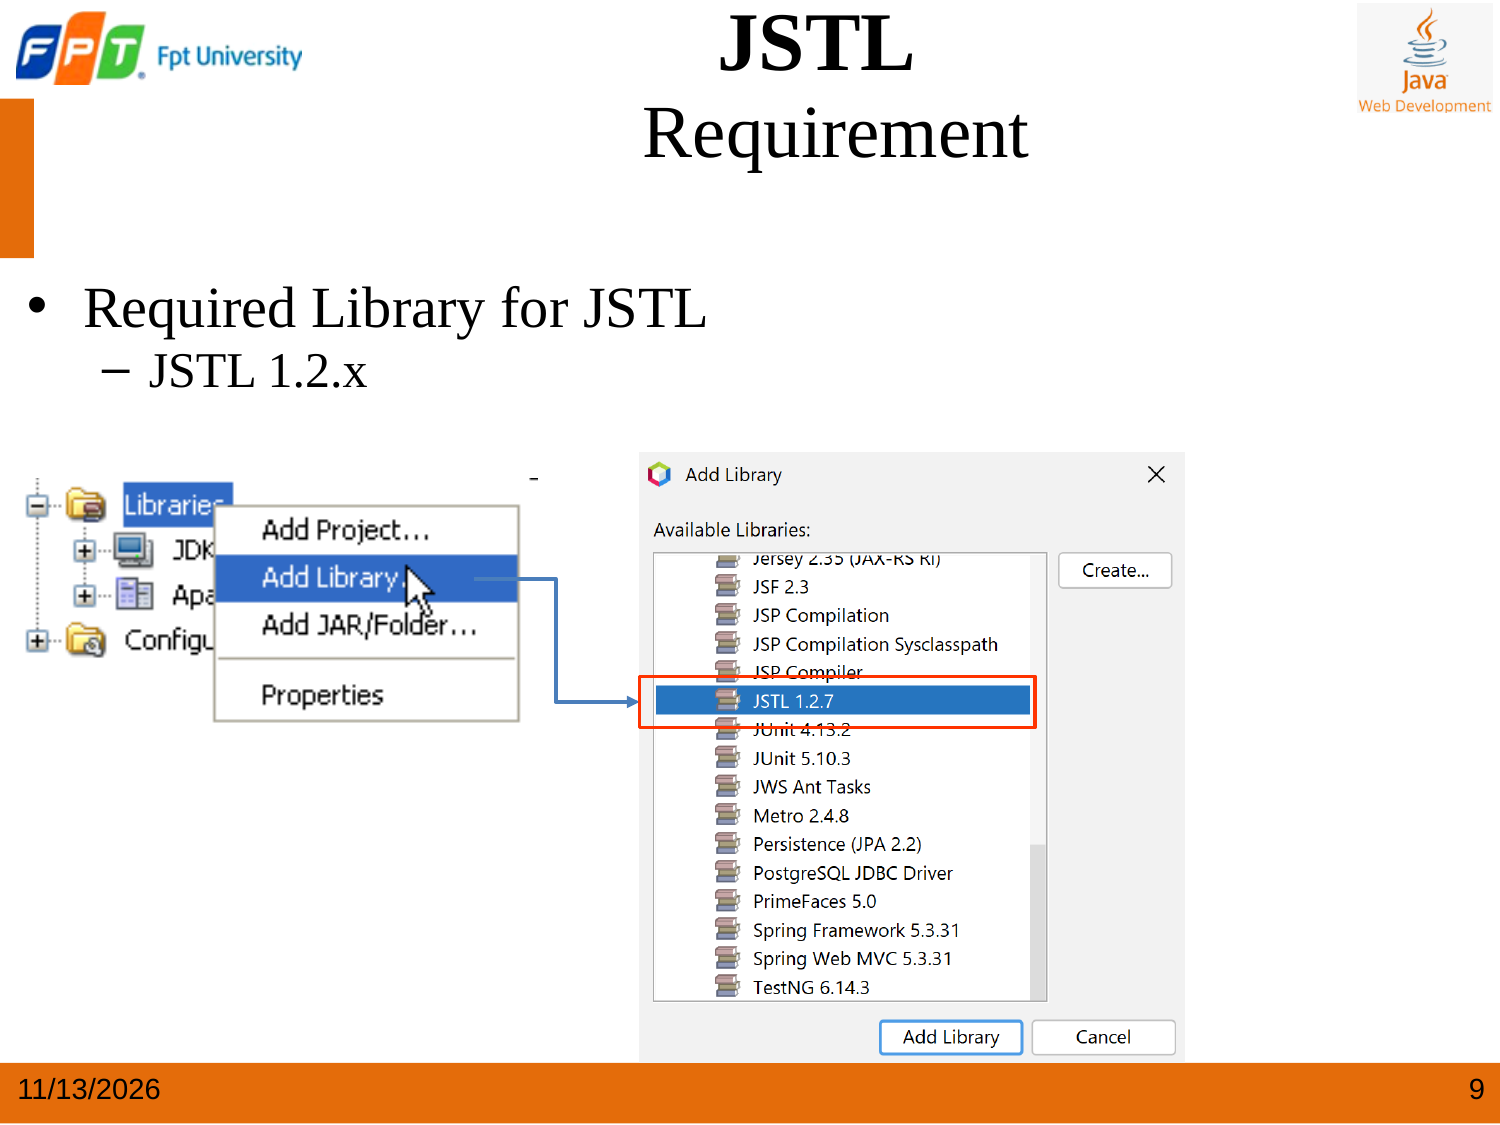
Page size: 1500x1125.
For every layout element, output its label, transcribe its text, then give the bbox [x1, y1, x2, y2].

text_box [11, 275, 1489, 753]
picture [16, 11, 150, 85]
slide_number 9 [1050, 1063, 1500, 1124]
title JSTL Requirement [150, 0, 1500, 182]
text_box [639, 452, 1185, 1064]
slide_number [2, 1063, 231, 1123]
